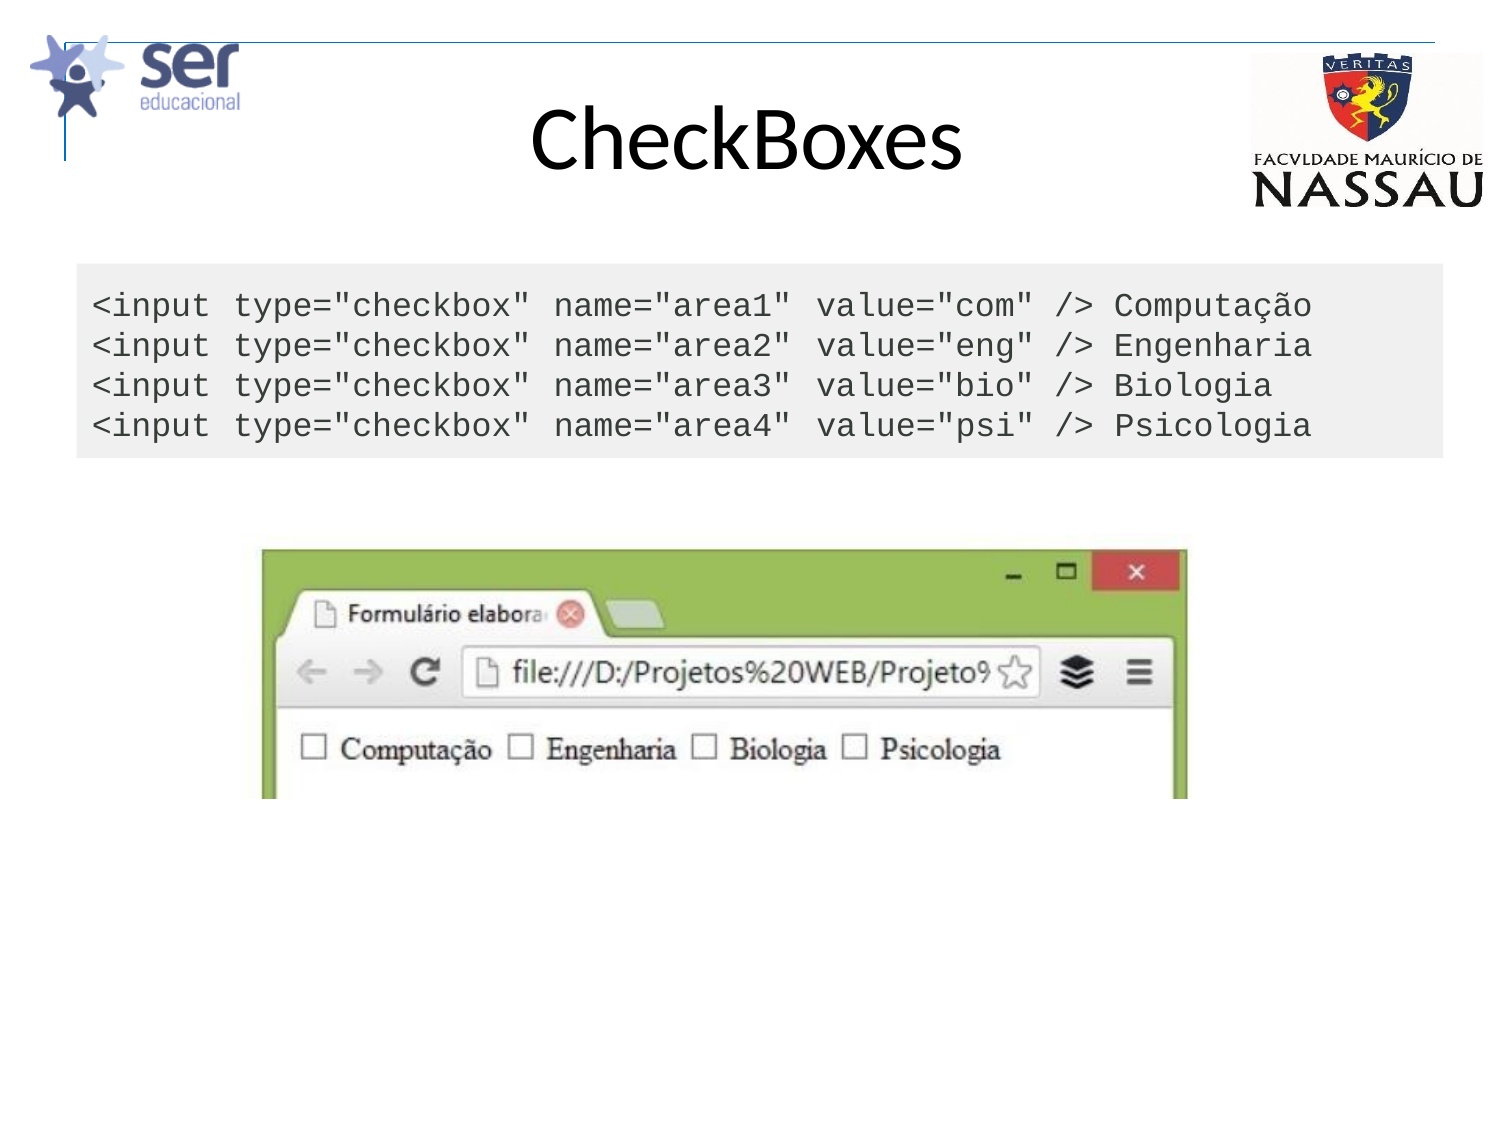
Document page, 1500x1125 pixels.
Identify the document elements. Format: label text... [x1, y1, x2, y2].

table_cell value="psi" [803, 410, 1044, 458]
table_cell /> [1044, 330, 1104, 371]
table_cell <input [79, 330, 222, 371]
table_cell <input [79, 410, 222, 458]
table_header <input [79, 292, 222, 330]
table_header Computação [1104, 292, 1320, 330]
table_cell name="area4" [543, 410, 803, 458]
table_cell name="area3" [543, 371, 803, 410]
table_cell type="checkbox" [222, 330, 543, 371]
picture [1251, 53, 1483, 207]
table_header type="checkbox" [222, 292, 543, 330]
table_cell type="checkbox" [222, 410, 543, 458]
text_box [76, 263, 1444, 459]
table_header /> [1044, 292, 1104, 330]
picture [30, 35, 242, 120]
table_cell name="area2" [543, 330, 803, 371]
table_cell Engenharia [1104, 330, 1320, 371]
table_cell /> [1044, 410, 1104, 458]
title CheckBoxes [528, 75, 972, 263]
table_header name="area1" [543, 292, 803, 330]
picture [241, 534, 1194, 799]
table_cell Biologia [1104, 371, 1320, 410]
table_cell Psicologia [1104, 410, 1320, 458]
table_cell <input [79, 371, 222, 410]
table_cell type="checkbox" [222, 371, 543, 410]
table_cell value="bio" [803, 371, 1044, 410]
table_cell /> [1044, 371, 1104, 410]
table_cell value="eng" [803, 330, 1044, 371]
table_header value="com" [803, 292, 1044, 330]
